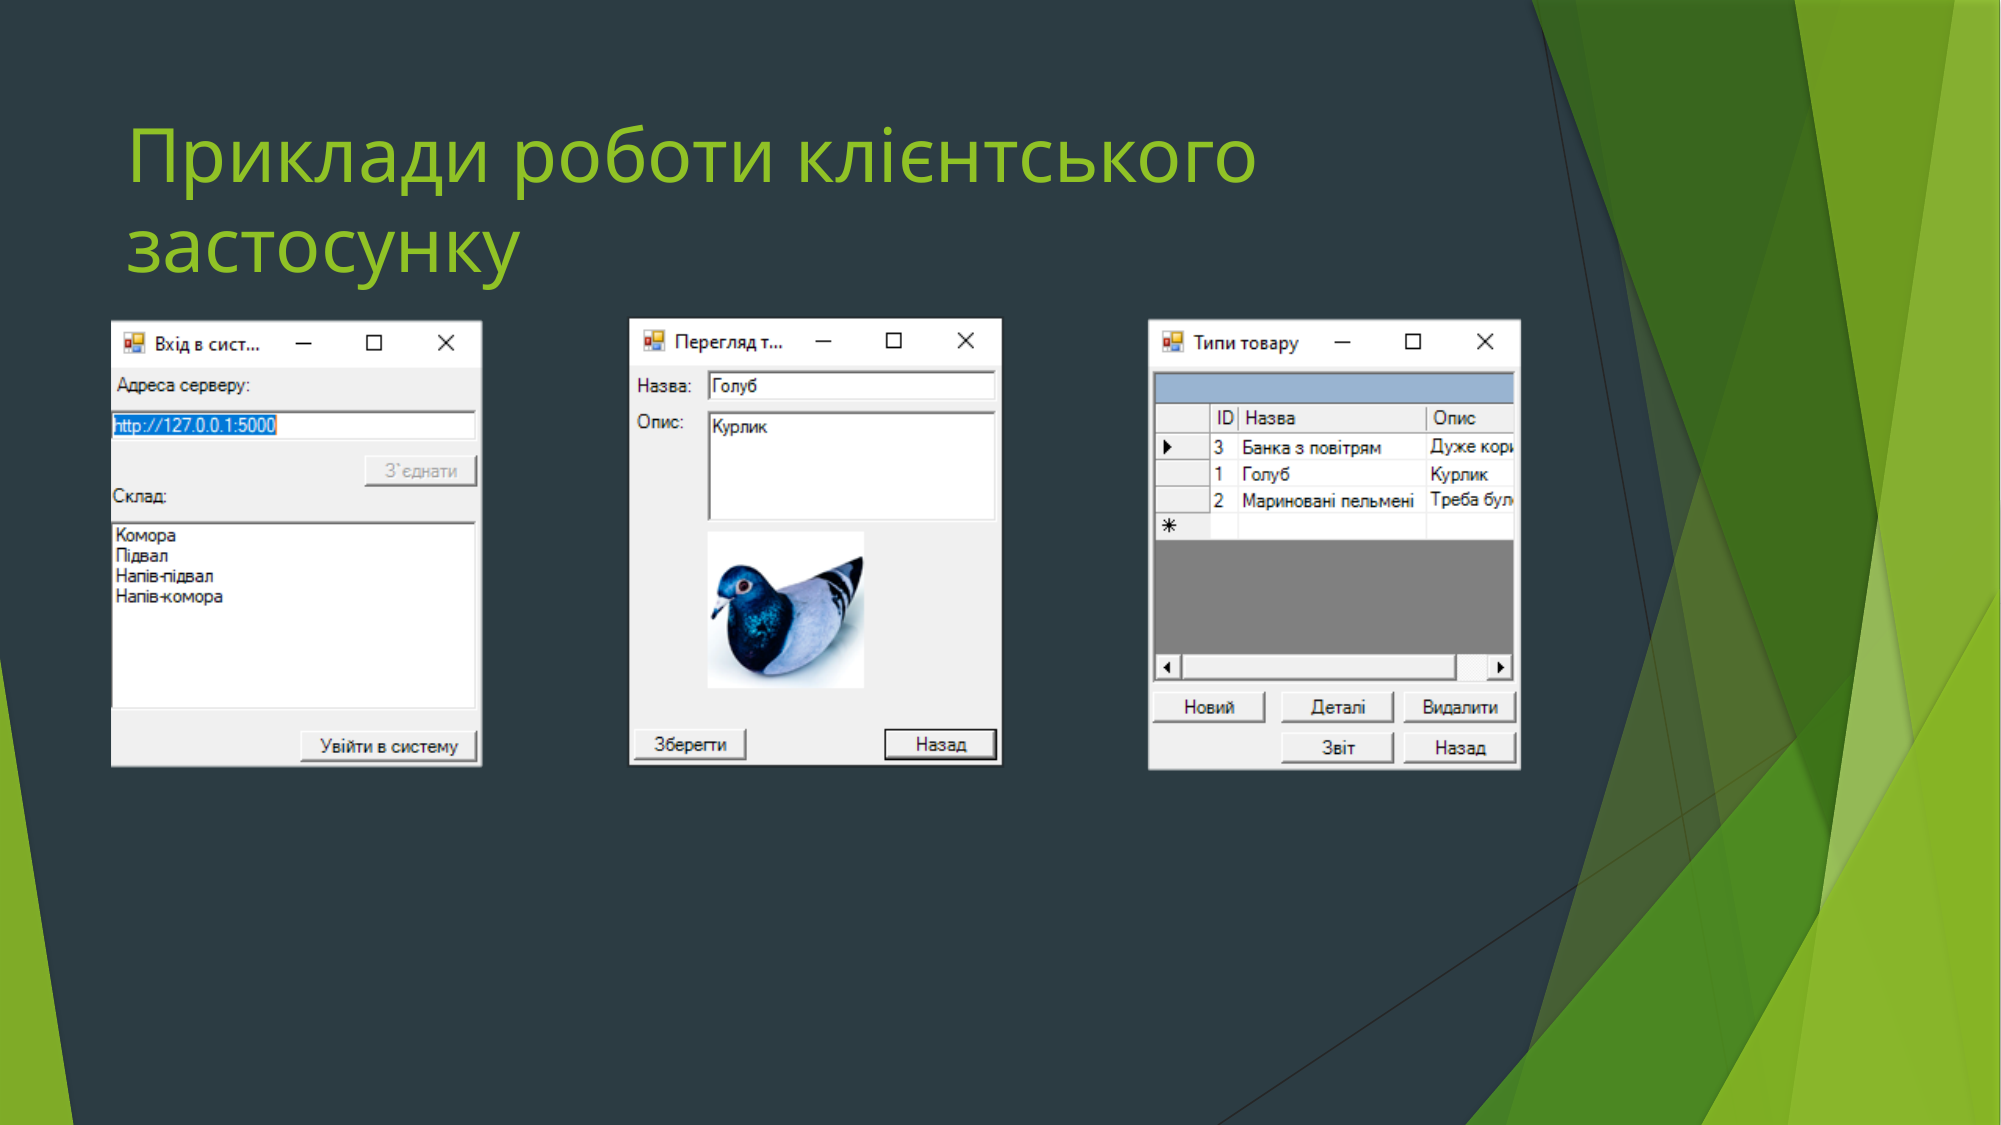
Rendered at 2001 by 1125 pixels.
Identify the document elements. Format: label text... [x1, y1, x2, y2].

title Приклади роботи клієнтського застосунку [111, 99, 1522, 317]
picture [1147, 316, 1522, 772]
picture [110, 316, 484, 769]
picture [626, 316, 1005, 769]
